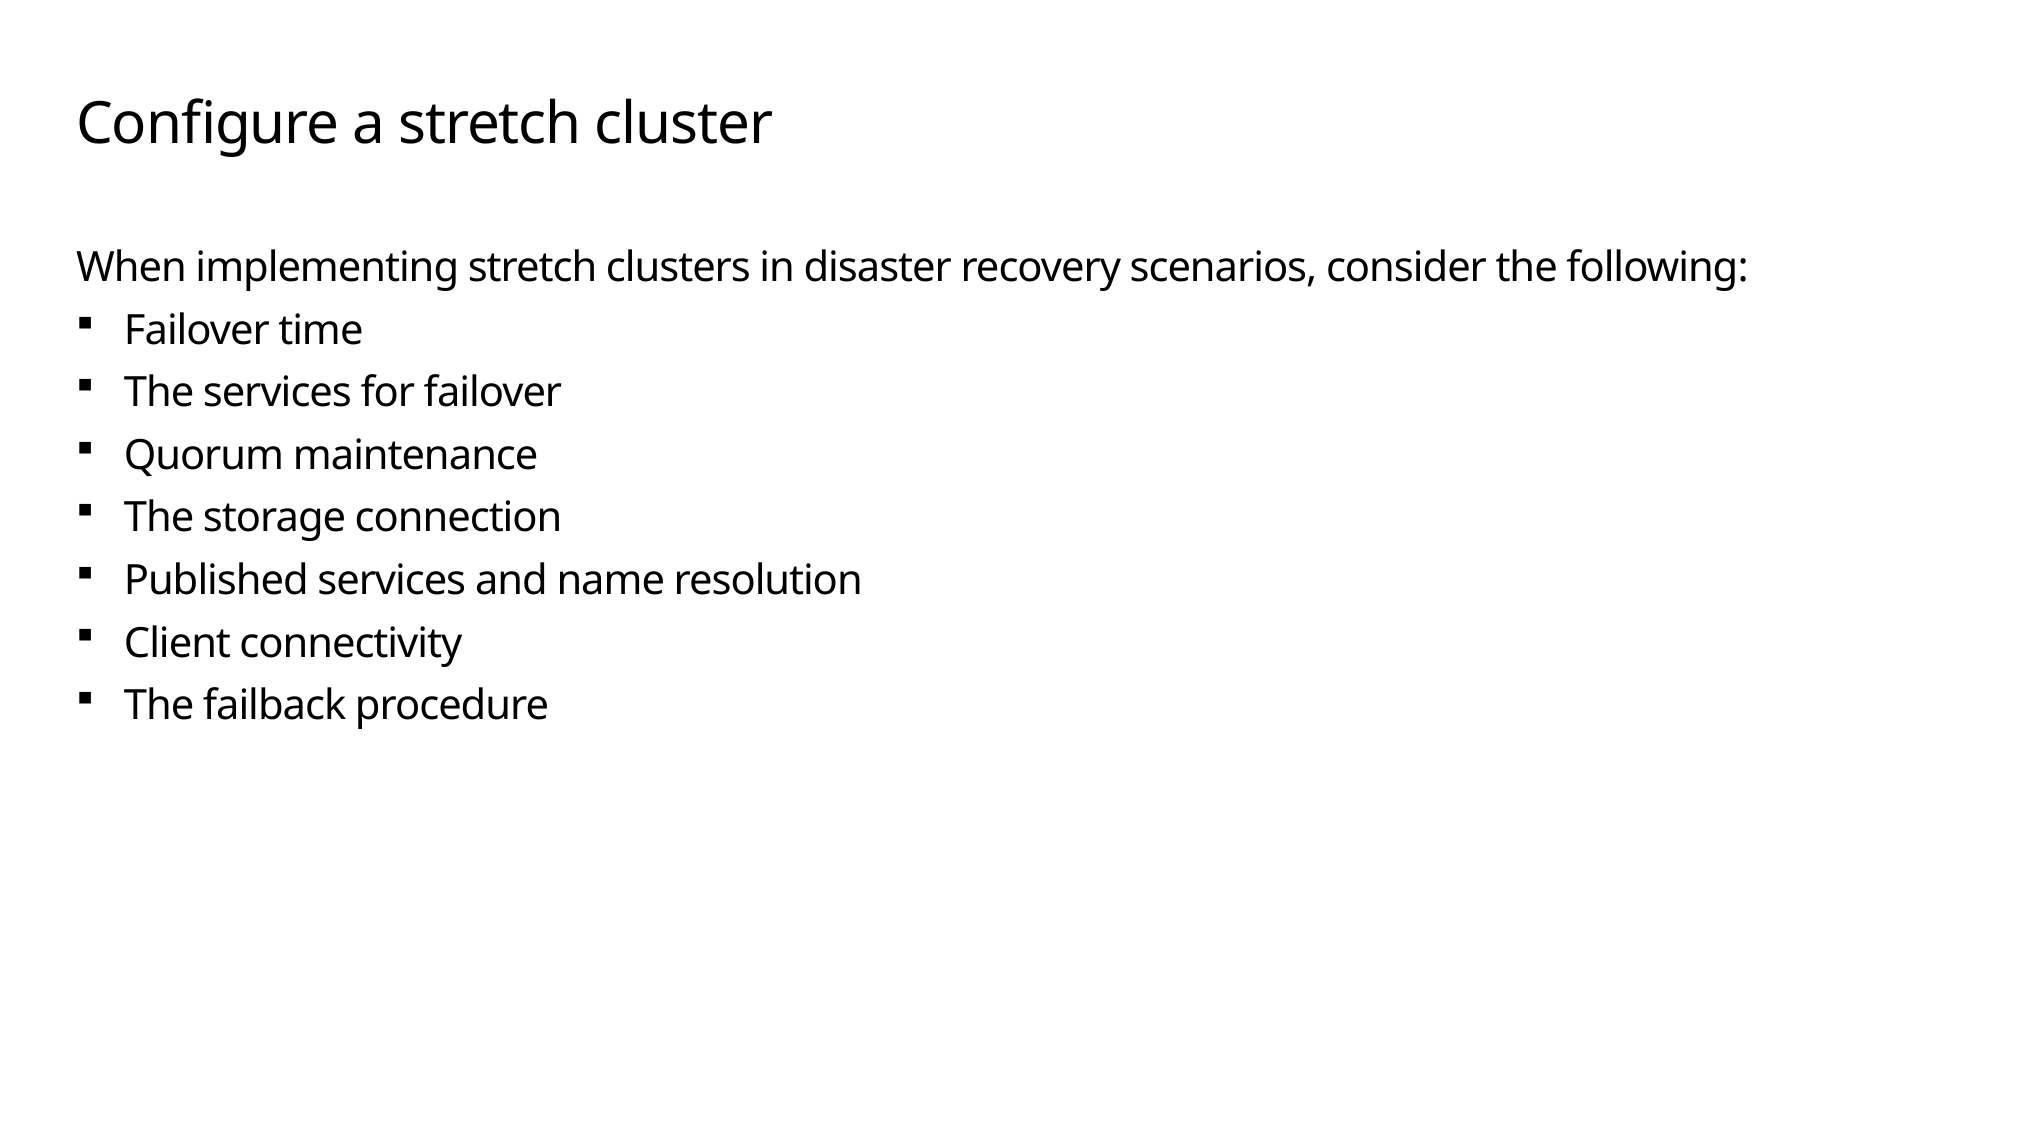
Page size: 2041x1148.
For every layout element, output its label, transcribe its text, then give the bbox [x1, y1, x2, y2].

list When implementing stretch clusters in disaster recovery scenarios, consider the following: Failover time The services for failover Quorum maintenance The storage connection Published services and name resolution Client connectivity The failback procedure [76, 240, 1970, 1074]
title Configure a stretch cluster [76, 93, 1968, 161]
